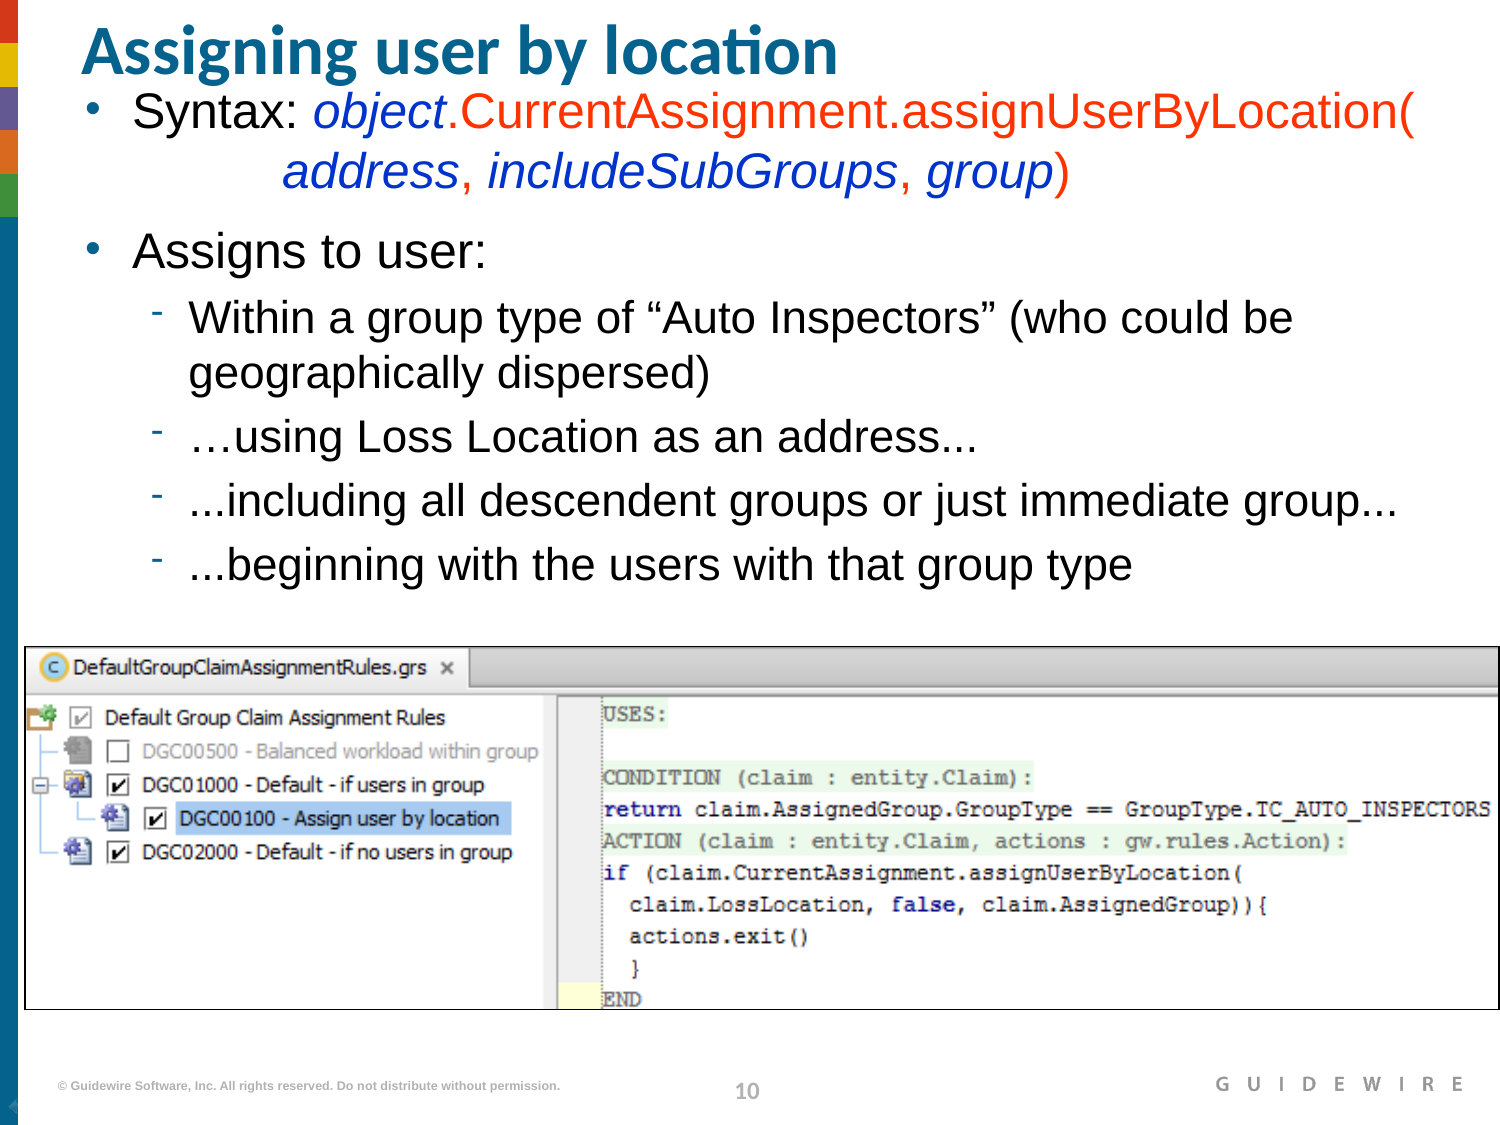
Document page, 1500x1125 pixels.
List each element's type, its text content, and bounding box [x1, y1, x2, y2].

picture [10, 1101, 18, 1111]
picture [1215, 1073, 1480, 1096]
title Assigning user by location [81, 19, 1446, 142]
picture [0, 0, 18, 216]
picture [25, 646, 1499, 1010]
list Syntax: object.CurrentAssignment.assignUserByLocation( address, includeSubGroups, group) Assigns to user: Within a group type of “Auto Inspectors” (who could be geographically dispersed) …using Loss Location as an address... ...including all descendent groups or just immediate group... ...beginning with the users with that group type [85, 78, 1438, 531]
